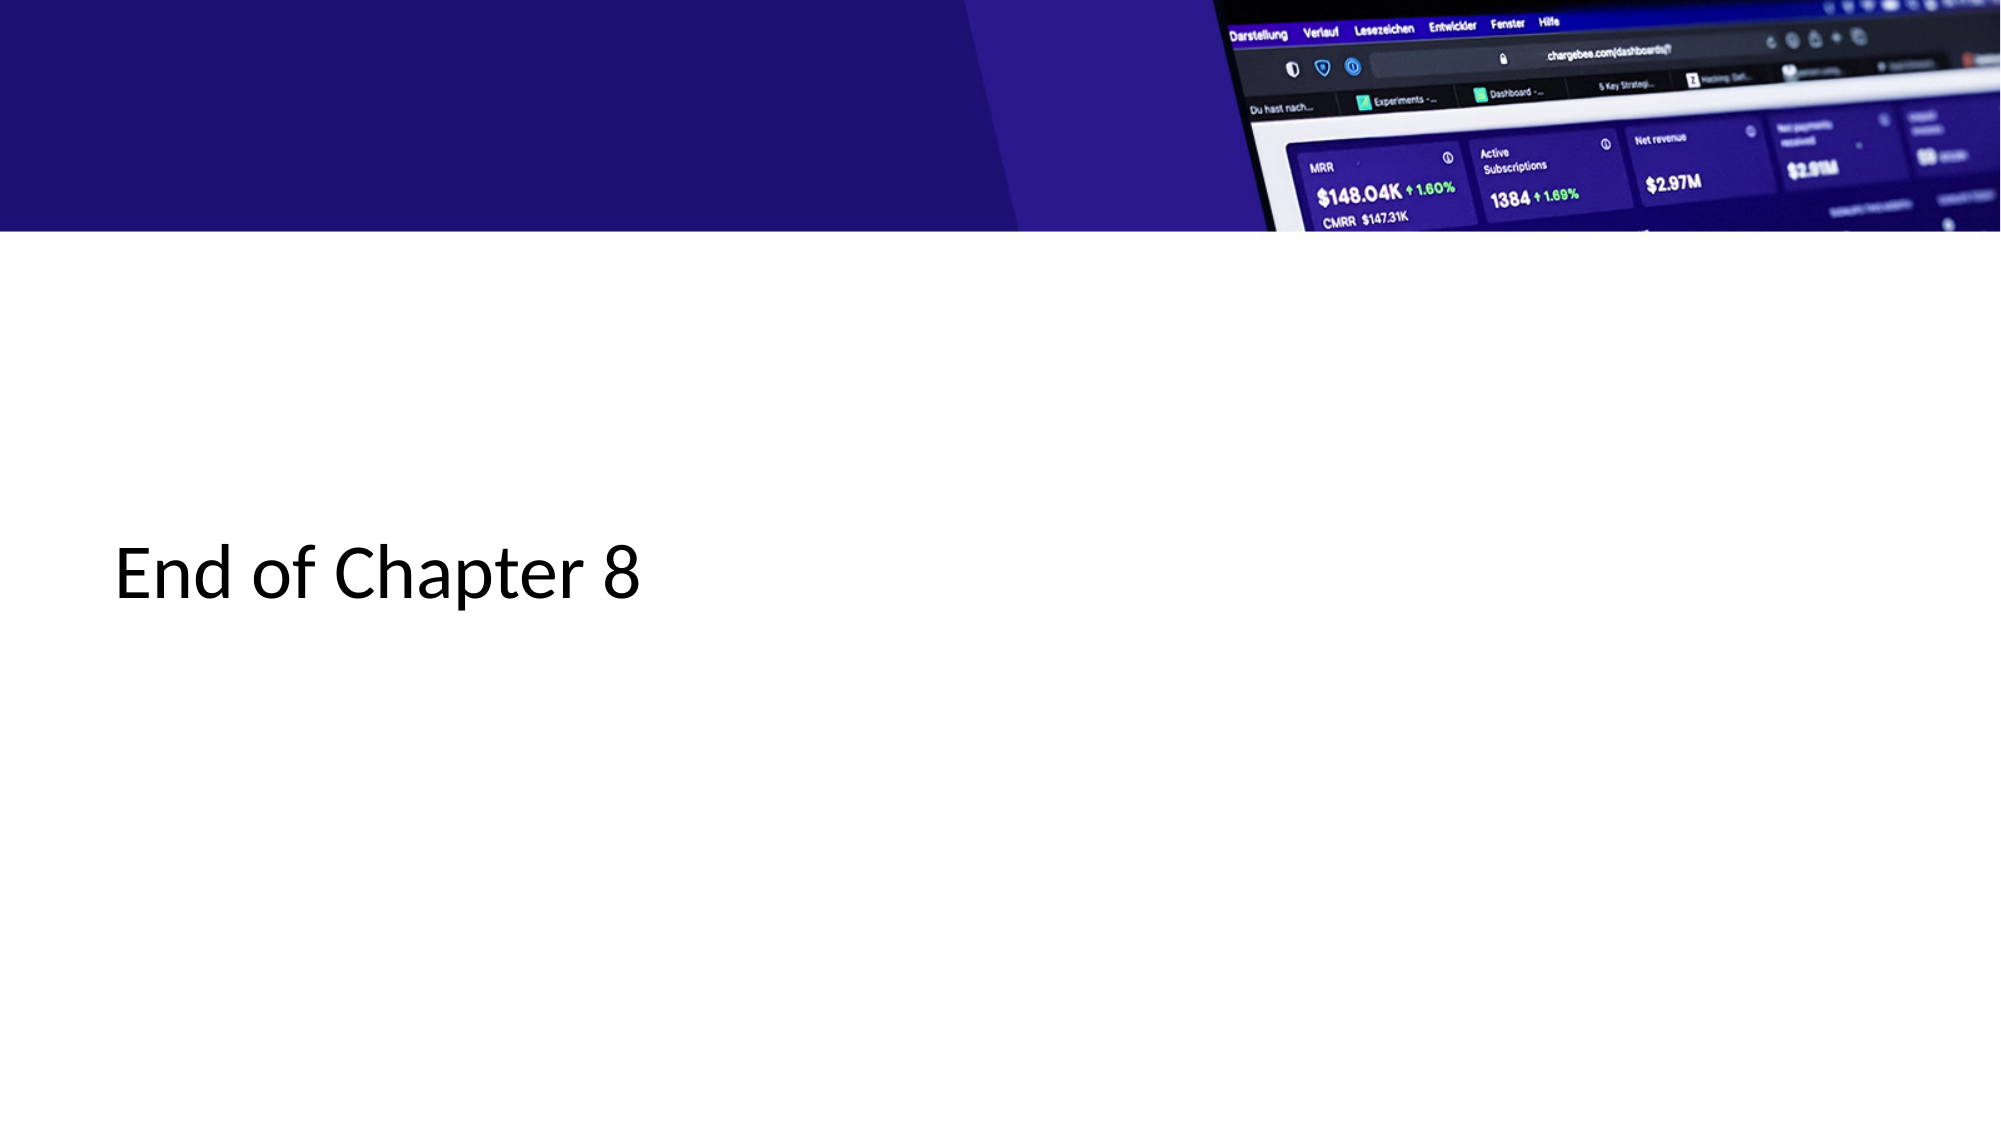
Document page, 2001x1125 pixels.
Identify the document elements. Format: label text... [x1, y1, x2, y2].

picture [0, 0, 2001, 1125]
list End of Chapter 8 [99, 295, 1913, 1034]
